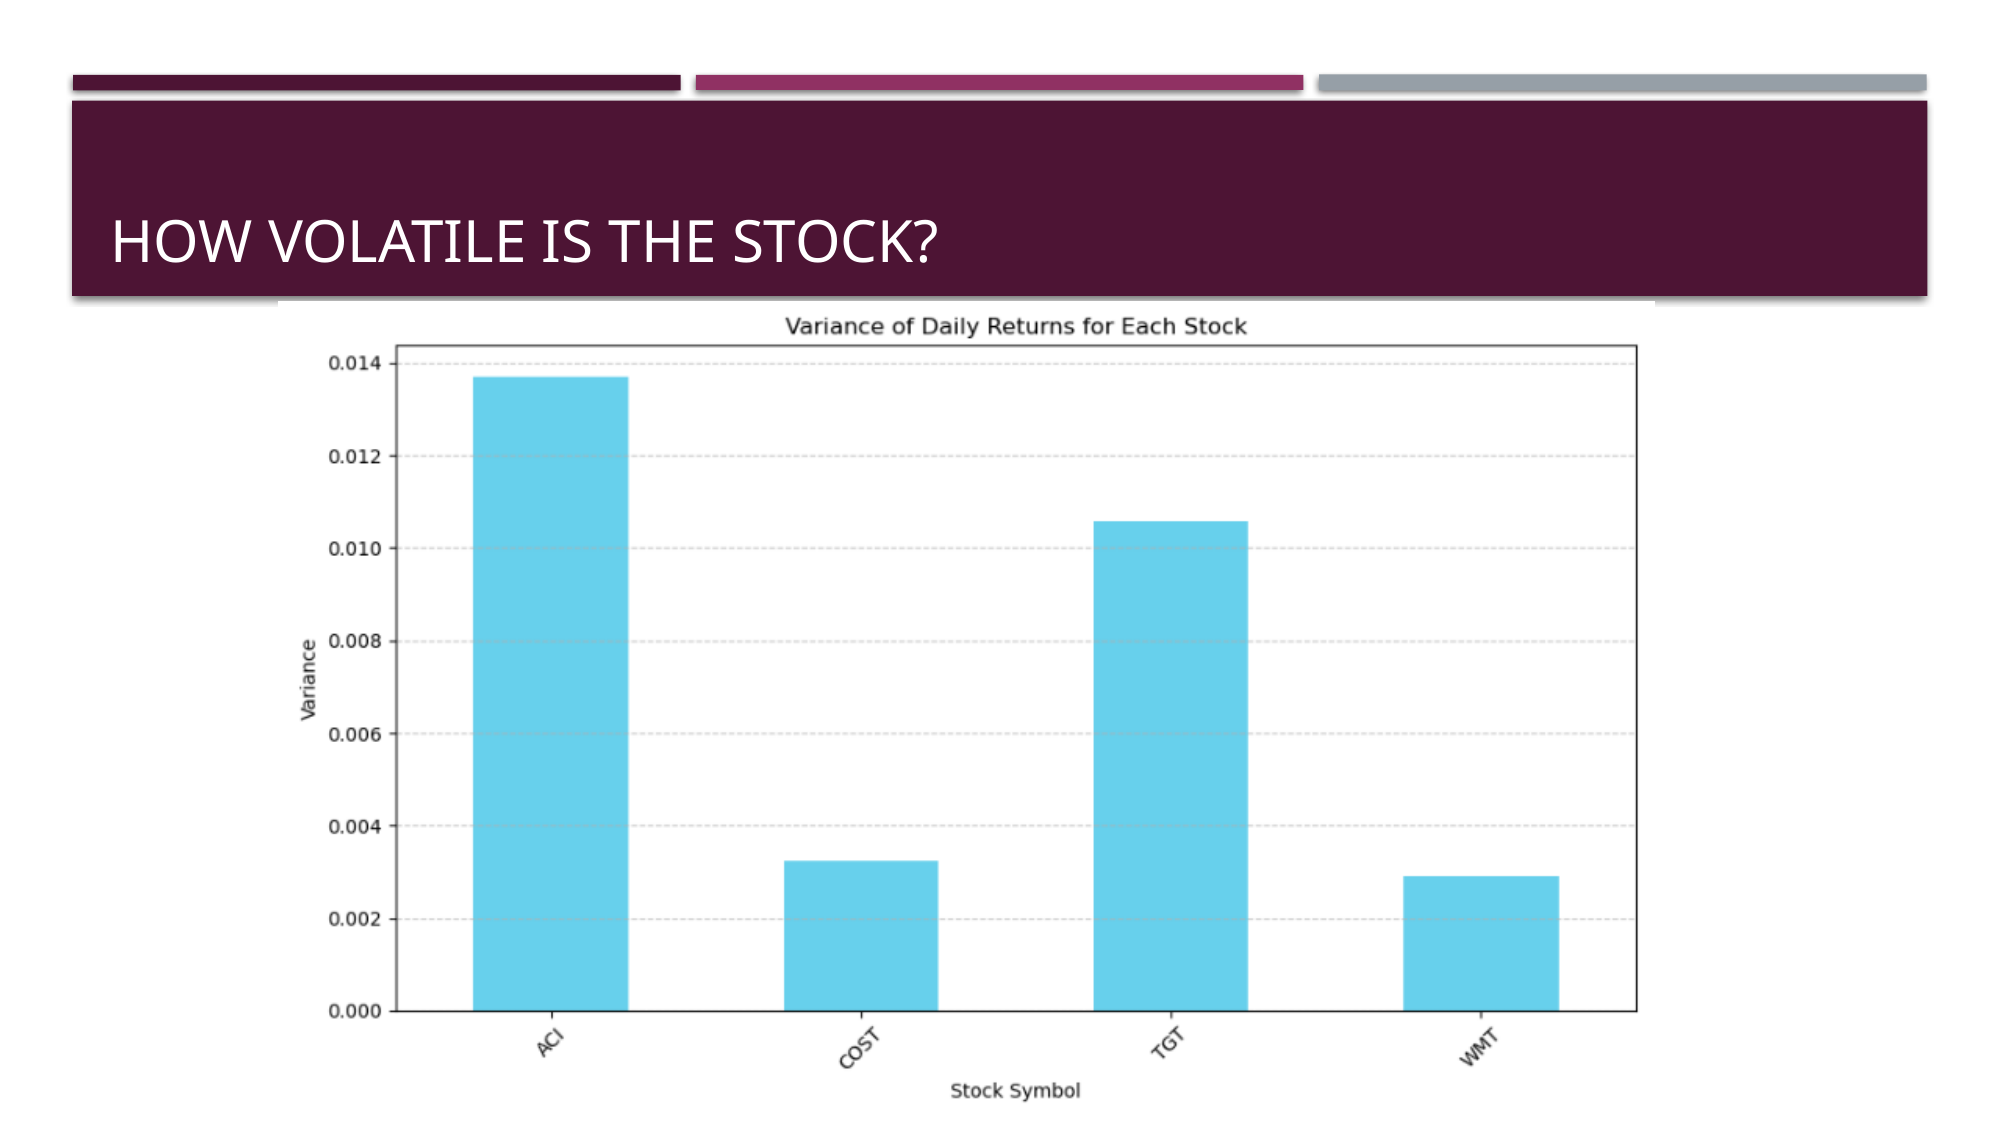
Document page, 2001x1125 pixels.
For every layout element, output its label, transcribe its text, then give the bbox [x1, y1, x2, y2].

title HOW VOLATILE IS THE STOCK? [95, 115, 1905, 282]
picture [277, 300, 1656, 1125]
